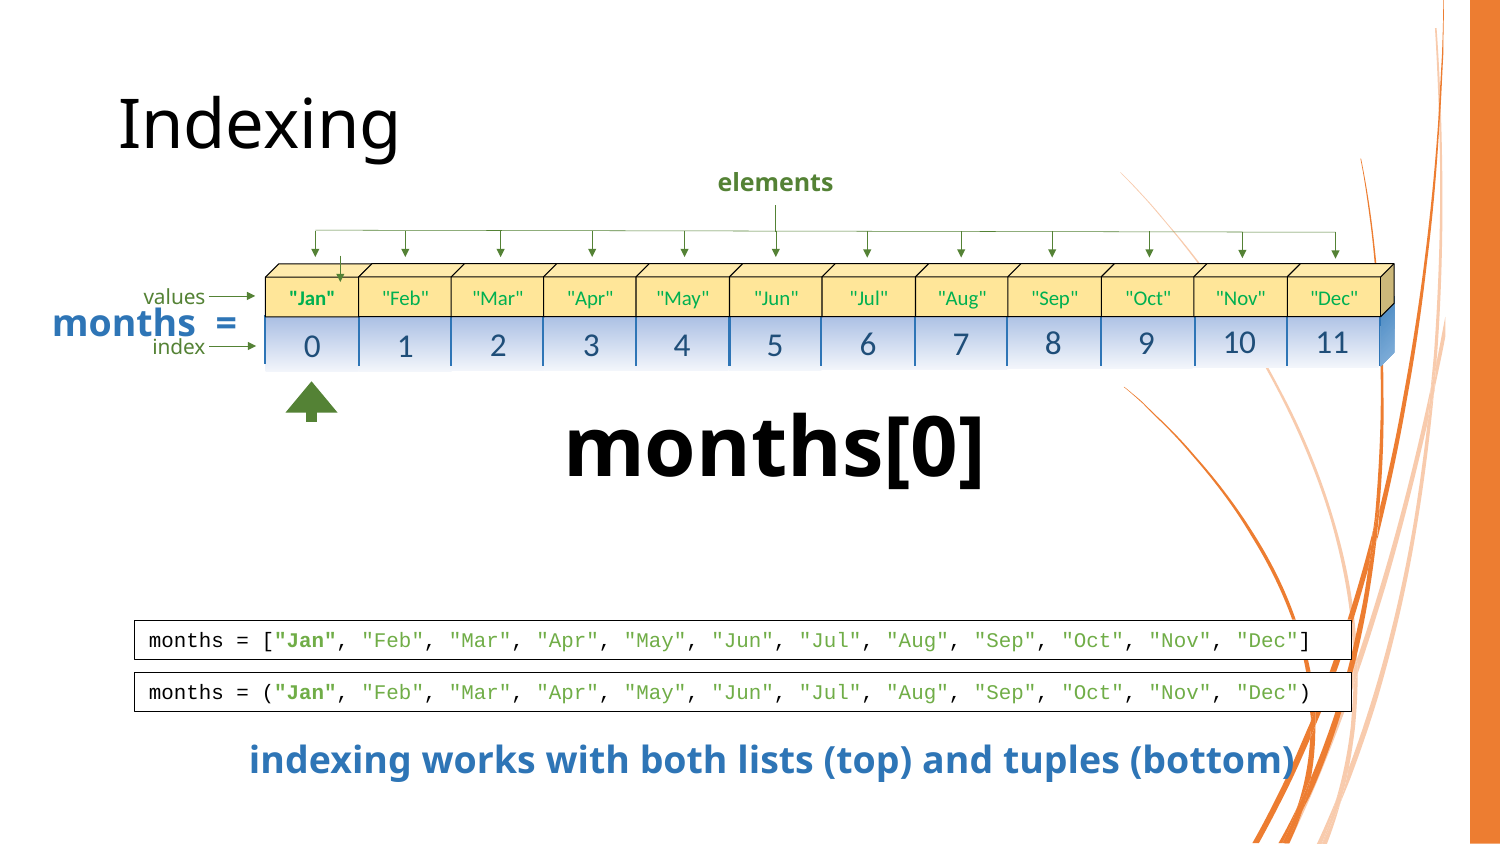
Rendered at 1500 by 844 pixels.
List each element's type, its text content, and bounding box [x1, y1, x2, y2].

text_box values [128, 276, 221, 316]
text_box elements [702, 158, 849, 204]
text_box months[0] [548, 385, 1002, 501]
text_box index [137, 326, 221, 366]
text_box months = [37, 291, 253, 352]
text_box months = ["Jan", "Feb", "Mar", "Apr", "May", "Jun", "Jul", "Aug", "Sep", "Oct", "Nov", "Dec"] [134, 619, 1352, 660]
text_box months = ("Jan", "Feb", "Mar", "Apr", "May", "Jun", "Jul", "Aug", "Sep", "Oct", "Nov", "Dec") [134, 671, 1352, 712]
title Indexing [103, 44, 1397, 208]
text_box indexing works with both lists (top) and tuples (bottom) [234, 729, 1311, 789]
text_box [265, 263, 1408, 373]
